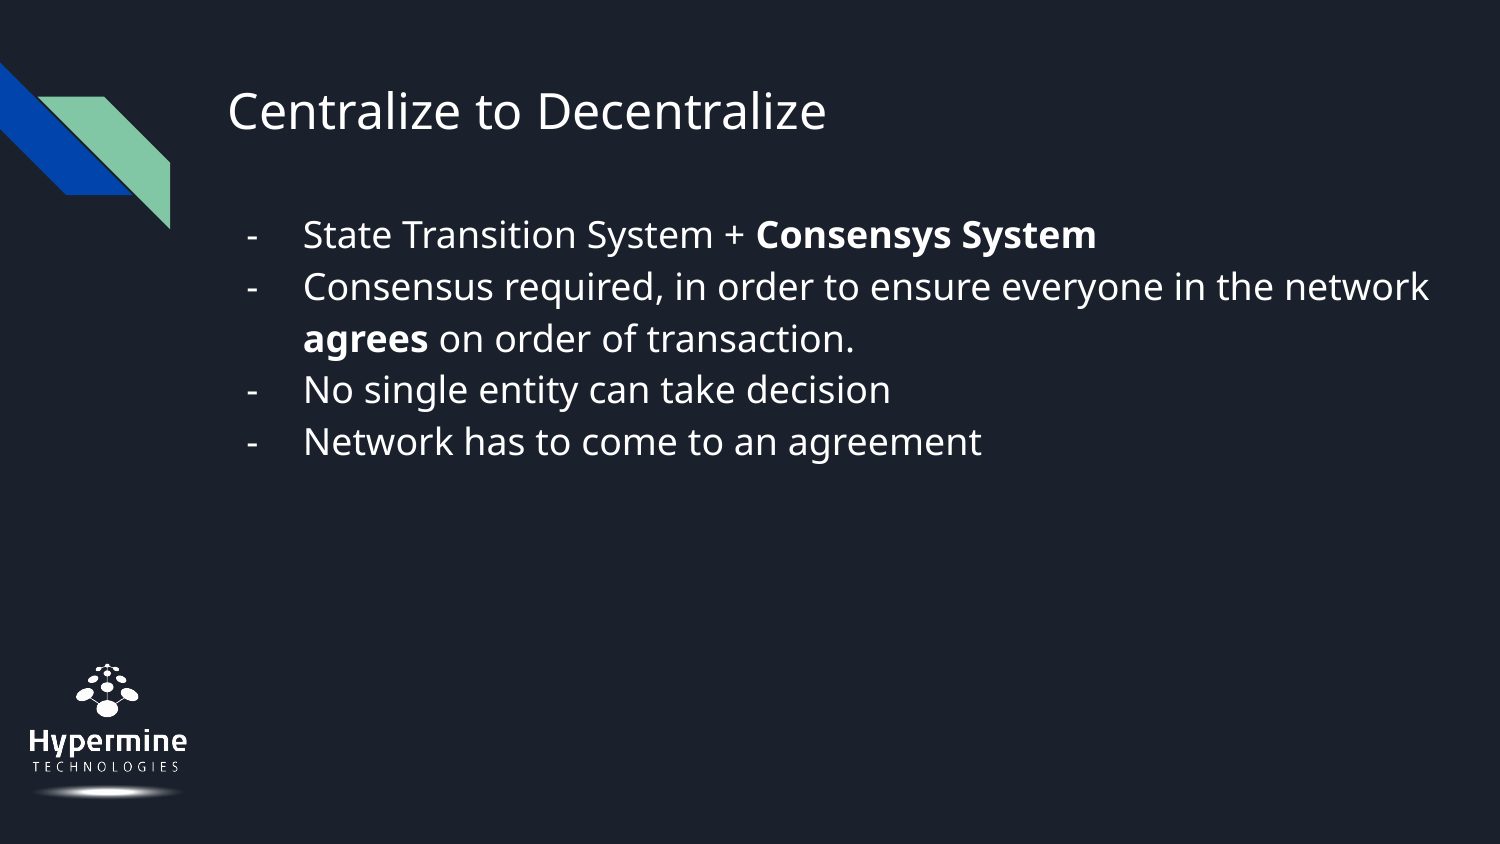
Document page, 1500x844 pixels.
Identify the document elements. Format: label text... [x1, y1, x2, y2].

picture [25, 662, 192, 801]
title Centralize to Decentralize [212, 64, 1482, 175]
list State Transition System + Consensys System Consensus required, in order to ensure everyone in the network agrees on order of transaction. No single entity can take decision Network has to come to an agreement [212, 189, 1482, 826]
